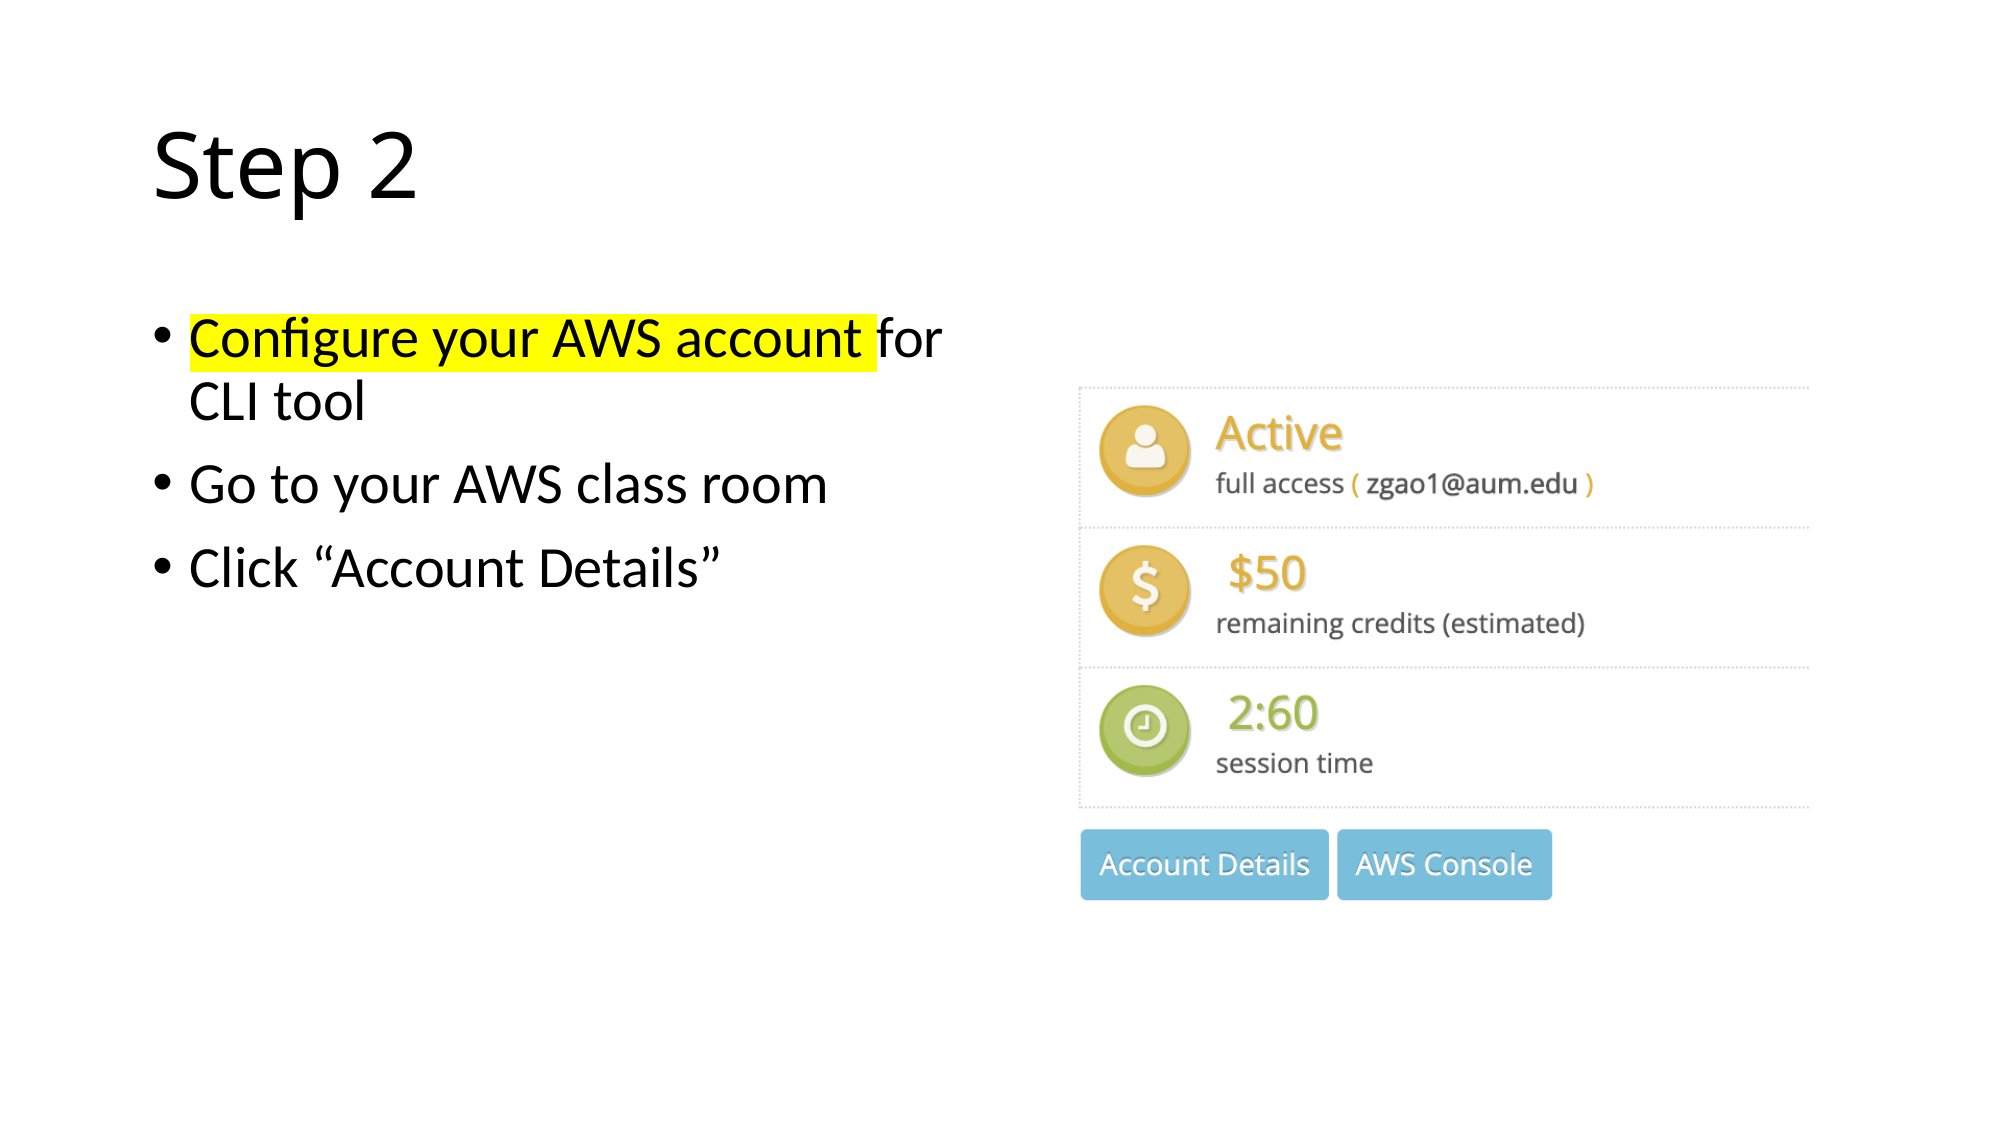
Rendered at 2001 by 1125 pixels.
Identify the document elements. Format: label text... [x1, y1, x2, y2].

list Configure your AWS account for CLI tool Go to your AWS class room Click “Account Details” [137, 299, 988, 1014]
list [1064, 370, 1811, 942]
title Step 2 [137, 59, 1863, 278]
